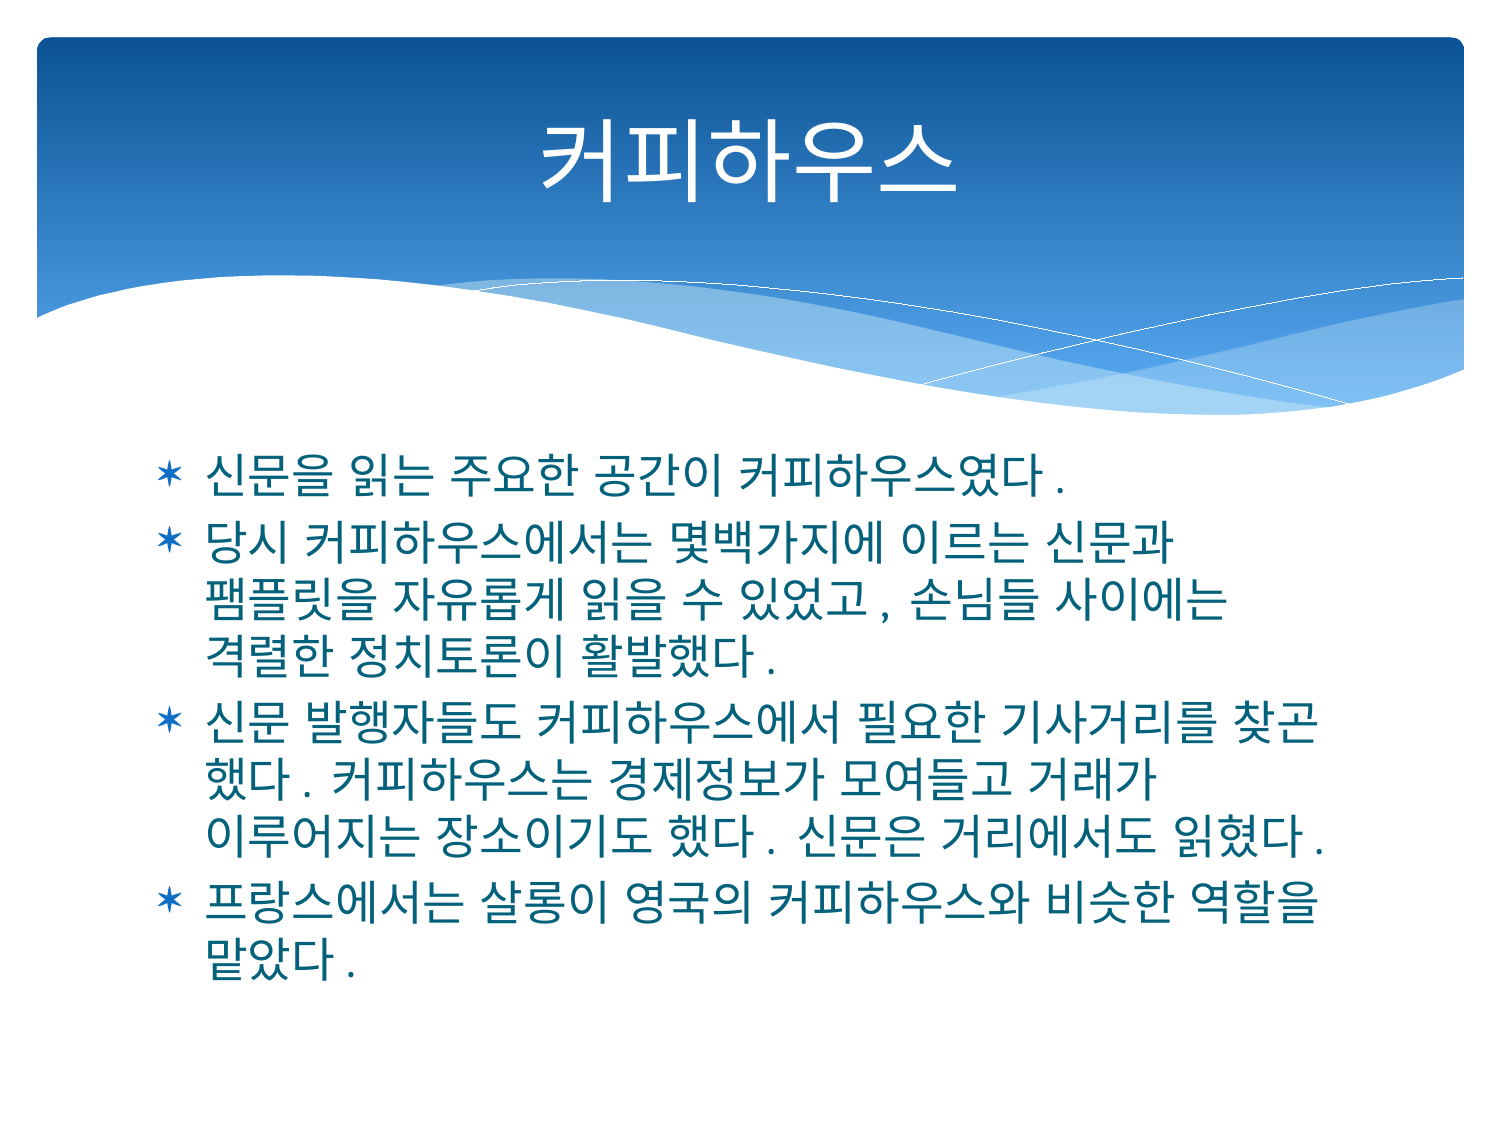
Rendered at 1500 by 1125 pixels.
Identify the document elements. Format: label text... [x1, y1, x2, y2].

list 신문을 읽는 주요한 공간이 커피하우스였다. 당시 커피하우스에서는 몇백가지에 이르는 신문과 팸플릿을 자유롭게 읽을 수 있었고, 손님들 사이에는 격렬한 정치토론이 활발했다. 신문 발행자들도 커피하우스에서 필요한 기사거리를 찾곤 했다. 커피하우스는 경제정보가 모여들고 거래가 이루어지는 장소이기도 했다. 신문은 거리에서도 읽혔다. 프랑스에서는 살롱이 영국의 커피하우스와 비슷한 역할을 맡았다. [143, 438, 1359, 1005]
title 커피하우스 [75, 55, 1425, 261]
